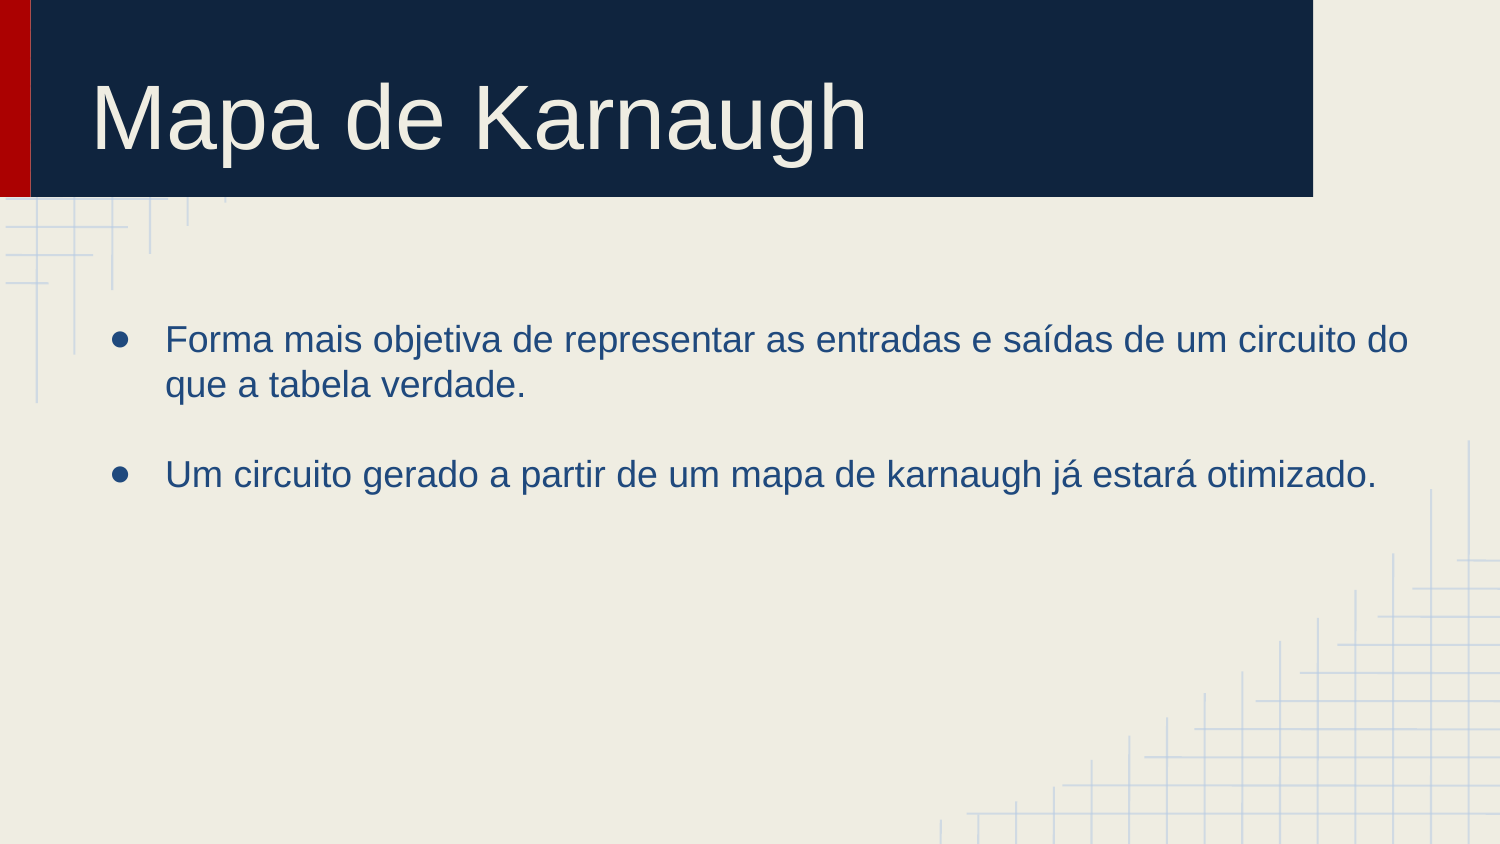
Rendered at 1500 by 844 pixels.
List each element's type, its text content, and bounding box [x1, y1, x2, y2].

list Forma mais objetiva de representar as entradas e saídas de um circuito do que a tabela verdade. Um circuito gerado a partir de um mapa de karnaugh já estará otimizado. [75, 209, 1425, 806]
title Mapa de Karnaugh [75, 16, 1276, 183]
